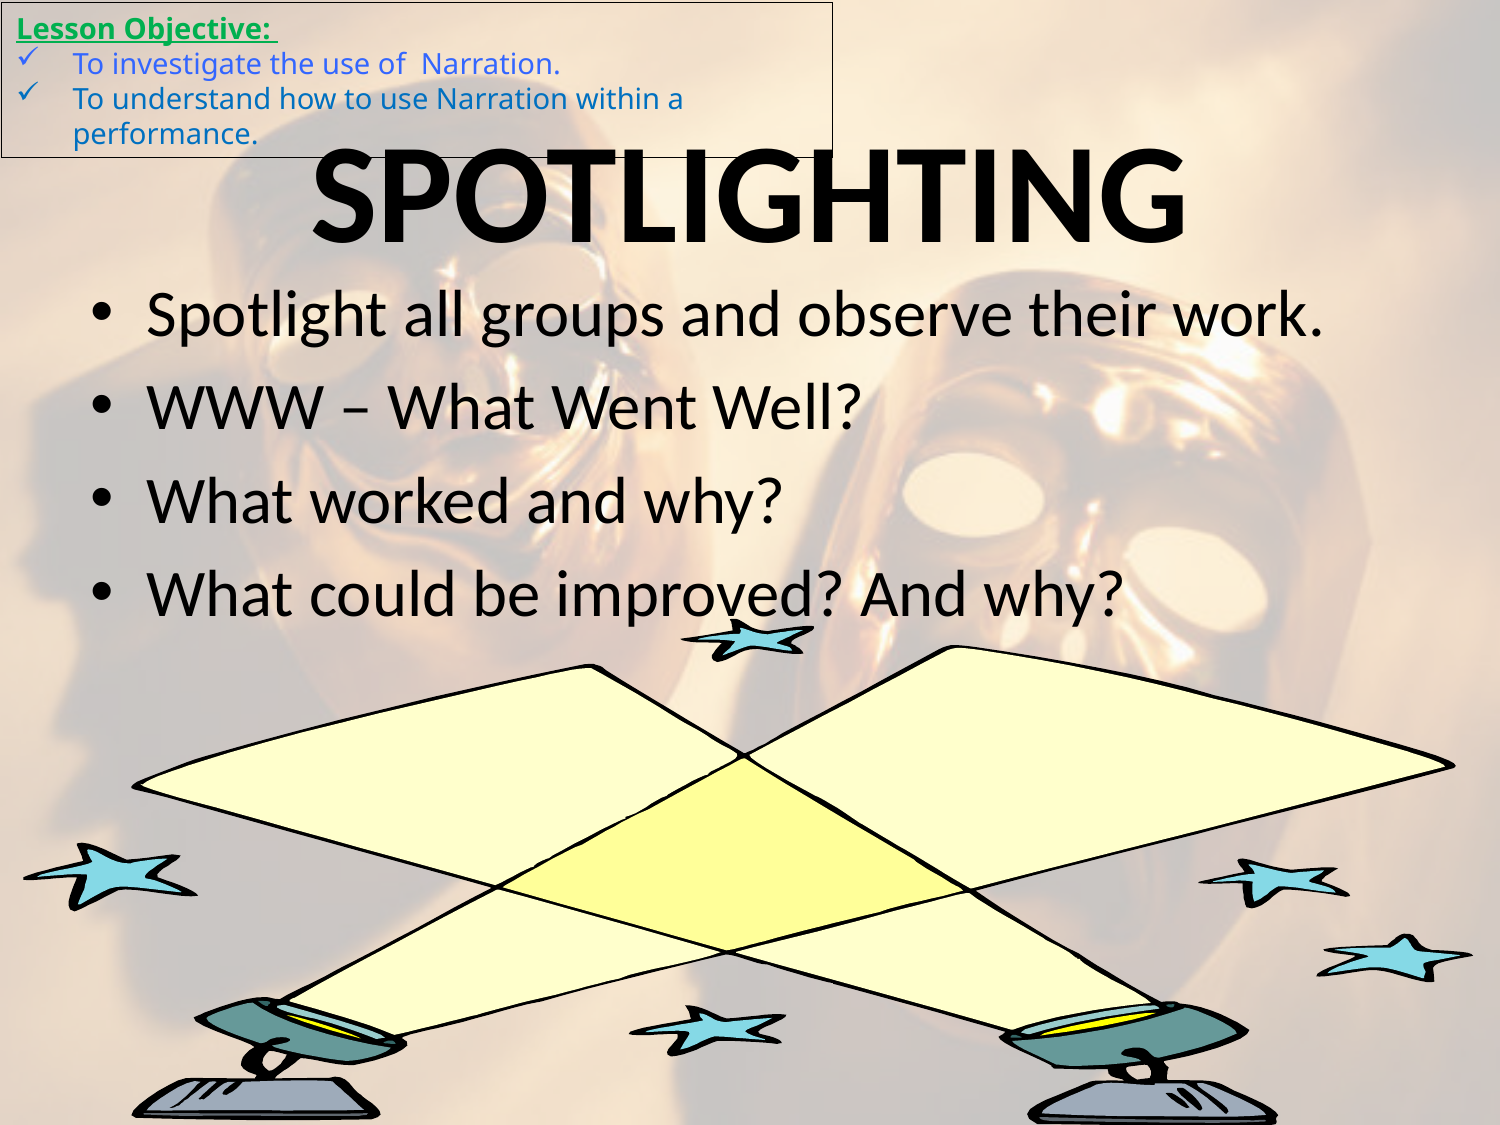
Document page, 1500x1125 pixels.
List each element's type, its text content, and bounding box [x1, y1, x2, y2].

text_box Lesson Objective: To investigate the use of Narration. To understand how to use Narration within a performance. [1, 2, 833, 158]
title SPOTLIGHTING [75, 91, 1425, 262]
list Spotlight all groups and observe their work. WWW – What Went Well? What worked and why? What could be improved? And why? [75, 262, 1425, 607]
picture [23, 609, 1500, 1125]
